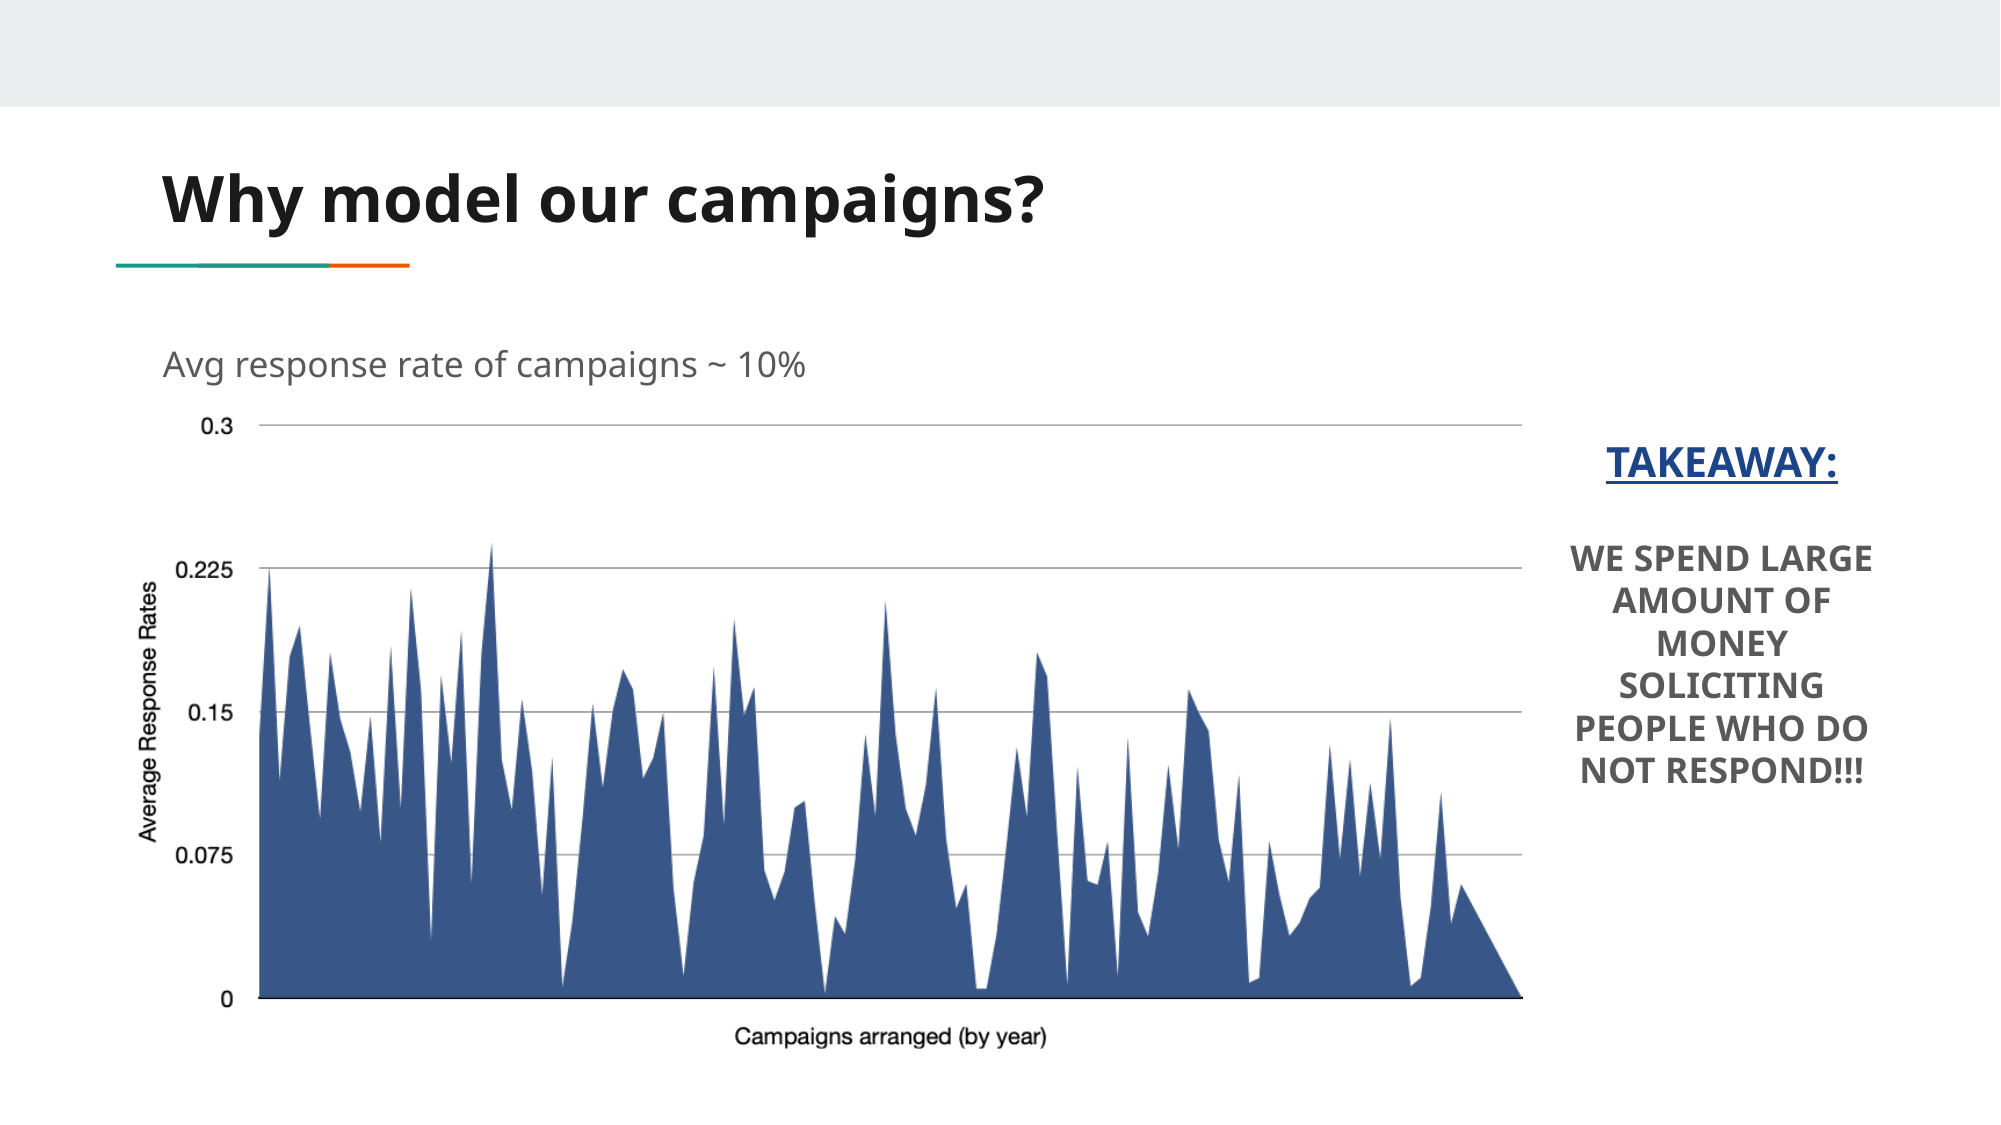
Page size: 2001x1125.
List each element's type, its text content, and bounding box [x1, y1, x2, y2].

list Avg response rate of campaigns ~ 10% [142, 315, 1825, 810]
title Why model our campaigns? [142, 138, 1825, 256]
text_box TAKEAWAY: WE SPEND LARGE AMOUNT OF MONEY SOLICITING PEOPLE WHO DO NOT RESPOND!!! [1543, 420, 1901, 806]
picture [133, 396, 1524, 1050]
